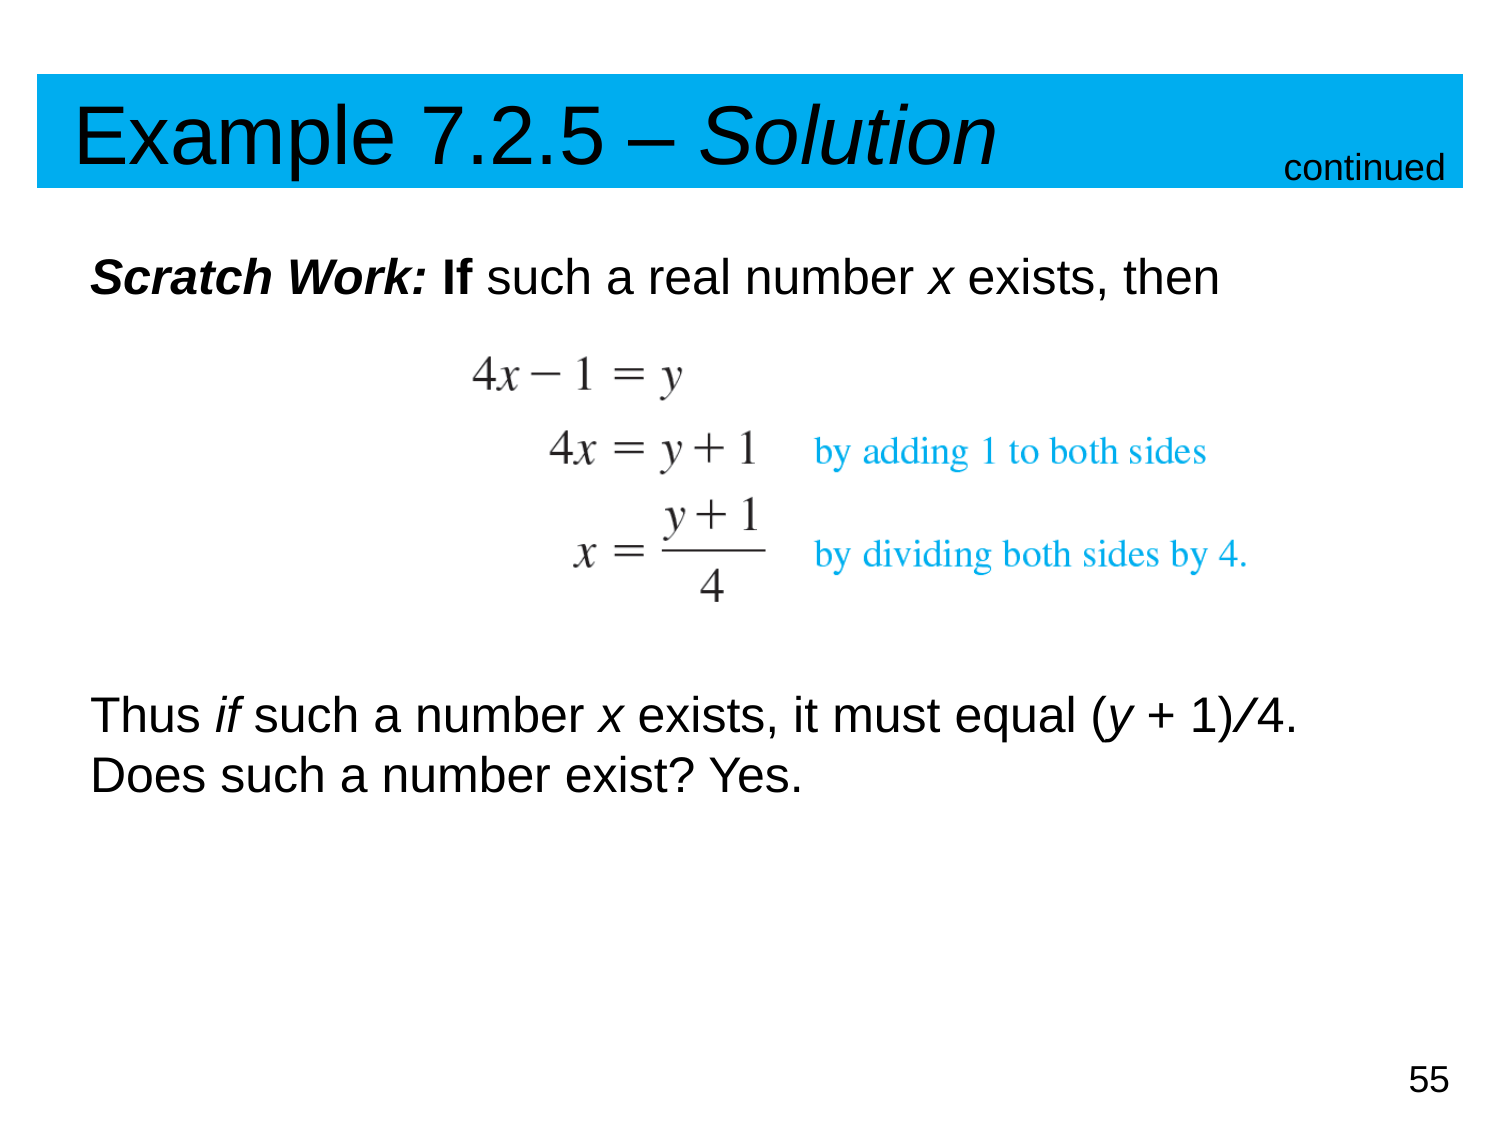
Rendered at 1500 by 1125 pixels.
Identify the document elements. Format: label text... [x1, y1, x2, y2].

list Scratch Work: If such a real number x exists, then [75, 237, 1425, 325]
picture [462, 349, 1253, 619]
list continued [1268, 135, 1463, 206]
list Thus if such a number x exists, it must equal (y + 1) ∕ 4. Does such a number exist? Yes. [75, 675, 1425, 813]
title Example 7.2.5 – Solution [58, 37, 1408, 225]
